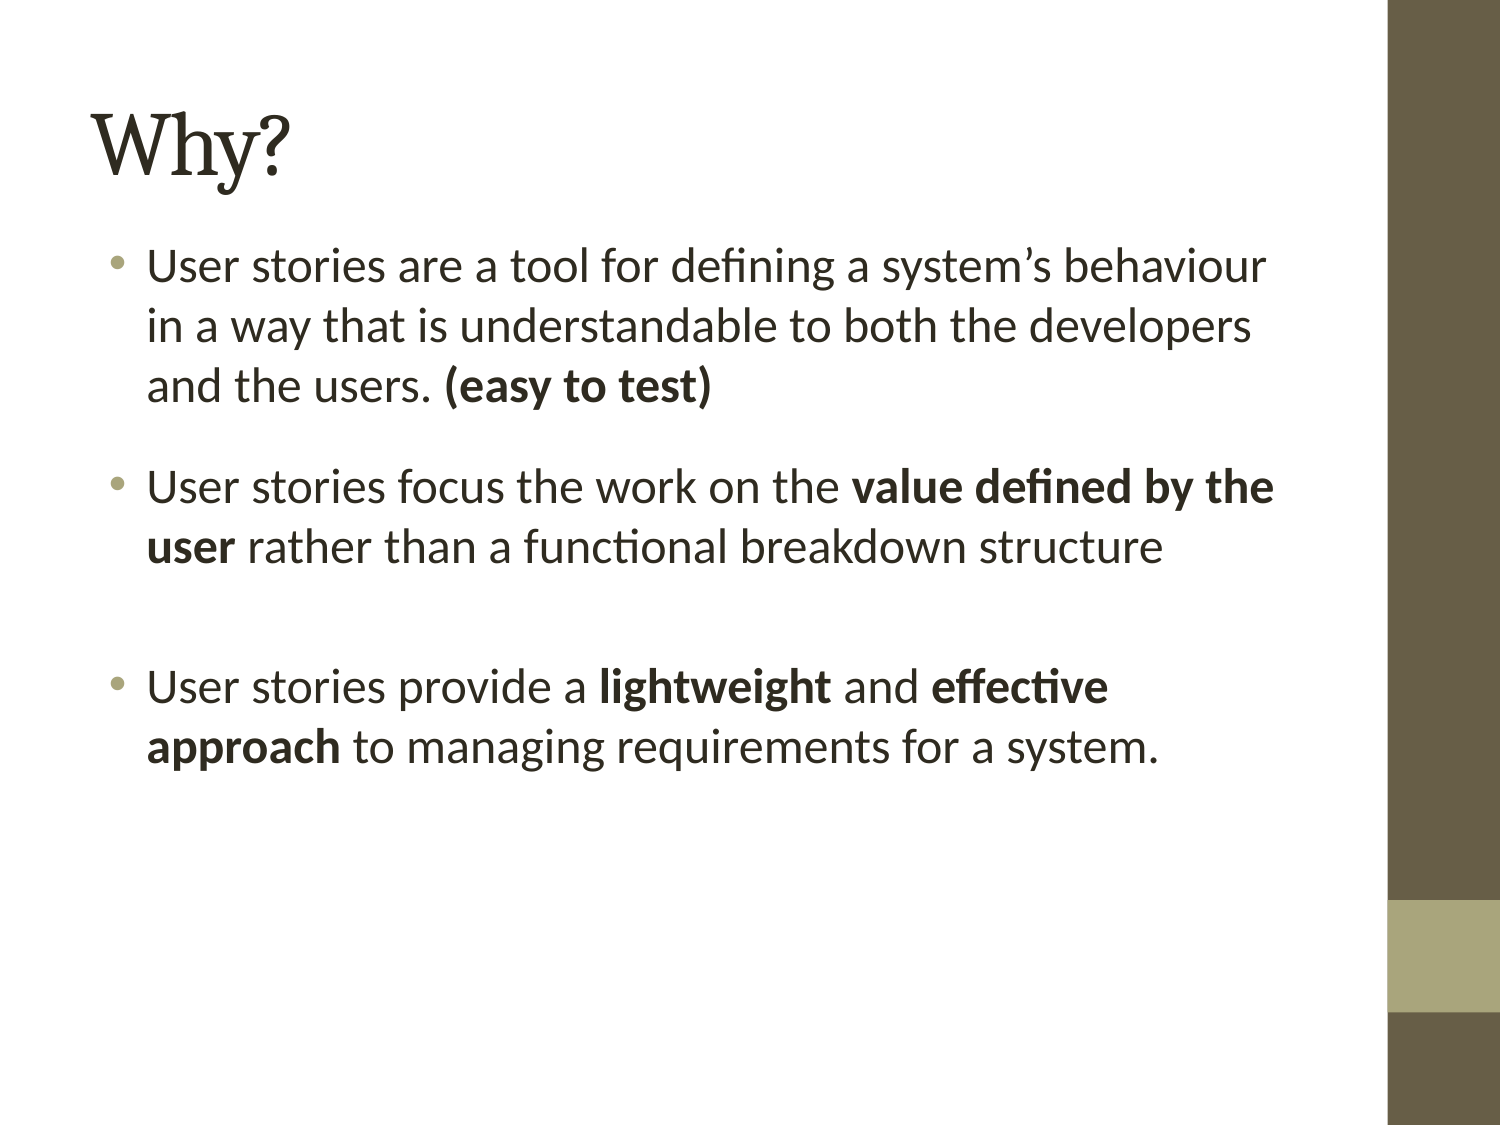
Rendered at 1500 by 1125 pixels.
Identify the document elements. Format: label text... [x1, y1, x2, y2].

list User stories are a tool for defining a system’s behaviour in a way that is understandable to both the developers and the users. (easy to test) User stories focus the work on the value defined by the user rather than a functional breakdown structure User stories provide a lightweight and effective approach to managing requirements for a system. [75, 224, 1325, 1050]
title Why? [75, 45, 1325, 224]
